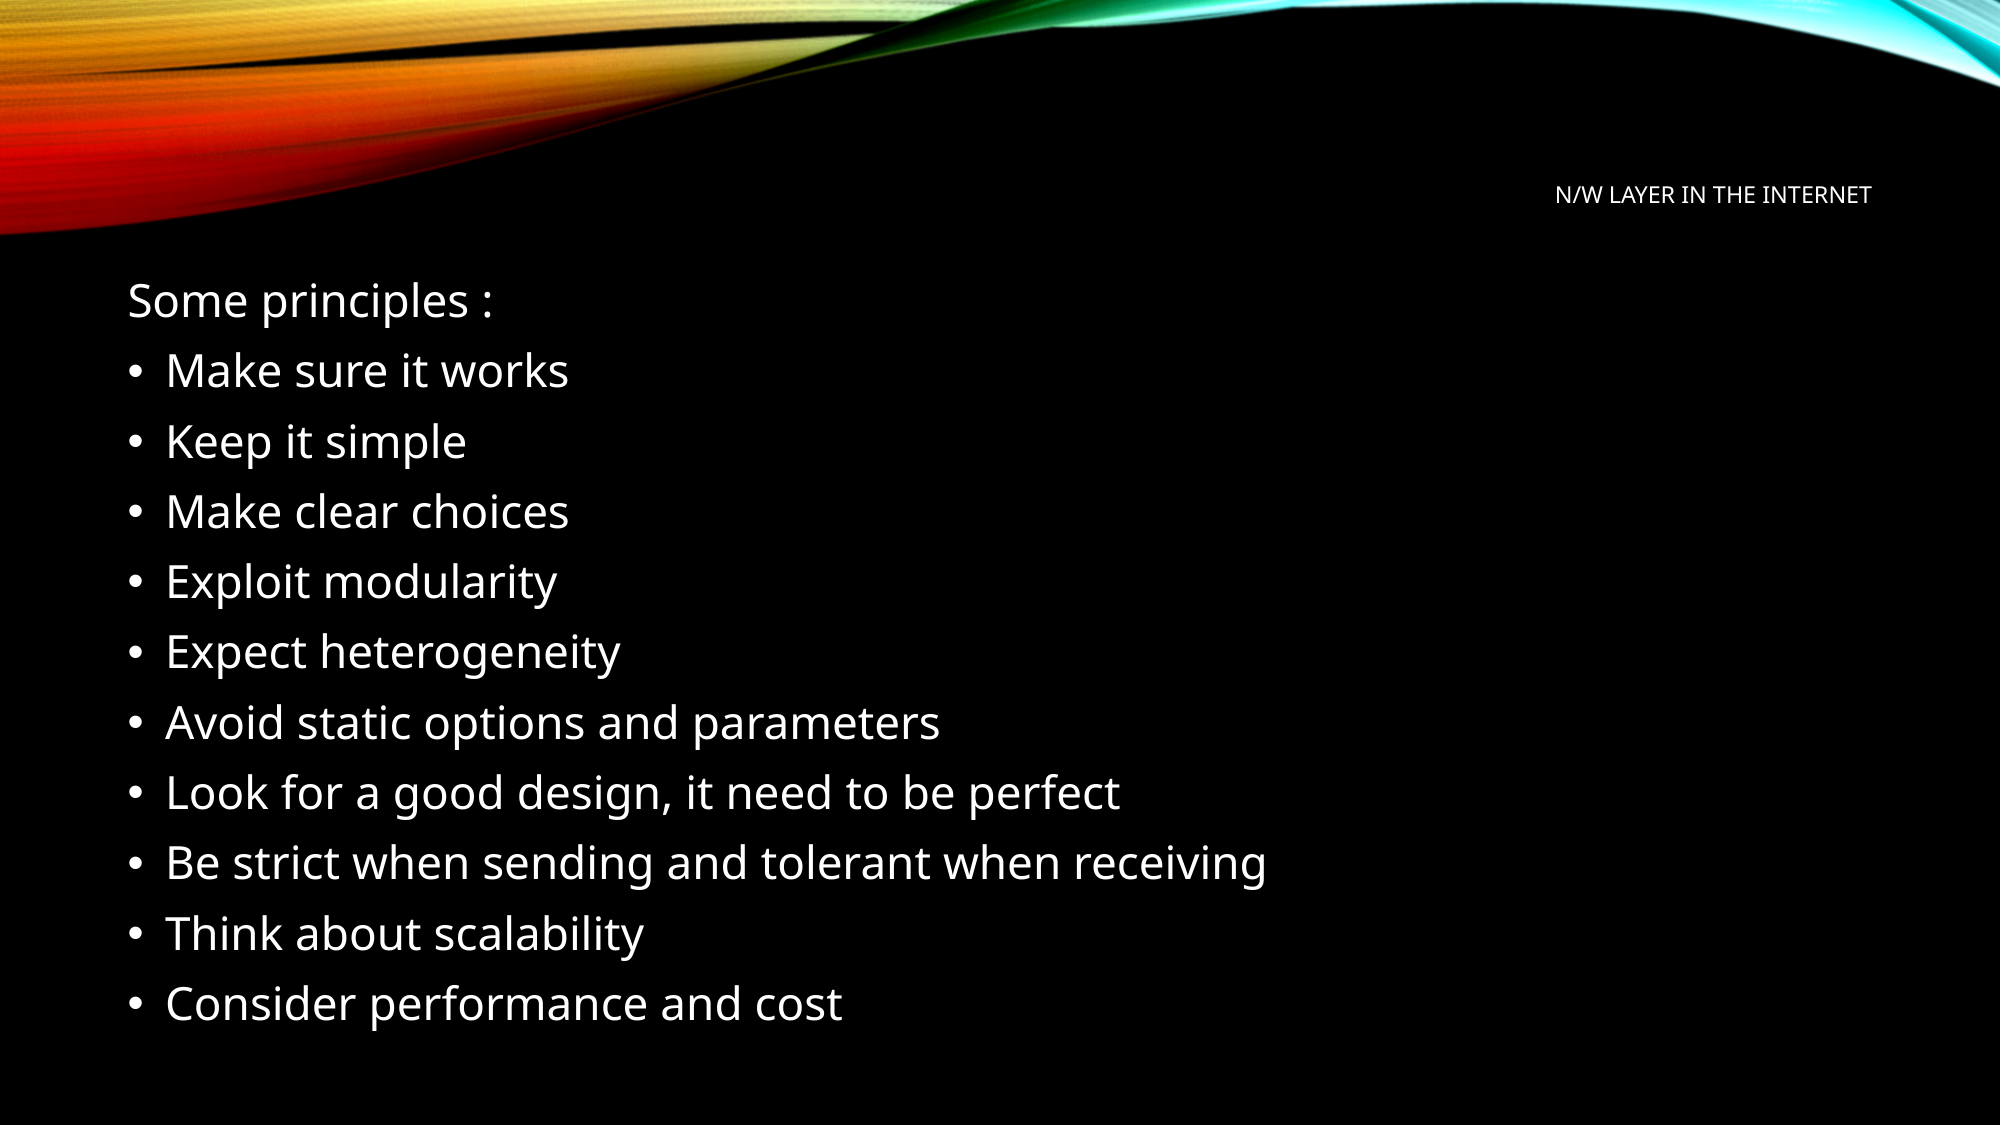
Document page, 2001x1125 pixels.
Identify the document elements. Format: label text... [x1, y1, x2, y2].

title N/w layer in the Internet [474, 125, 1888, 270]
picture [0, 0, 2000, 237]
list Some principles : Make sure it works Keep it simple Make clear choices Exploit modularity Expect heterogeneity Avoid static options and parameters Look for a good design, it need to be perfect Be strict when sending and tolerant when receiving Think about scalability Consider performance and cost [112, 270, 1888, 1100]
